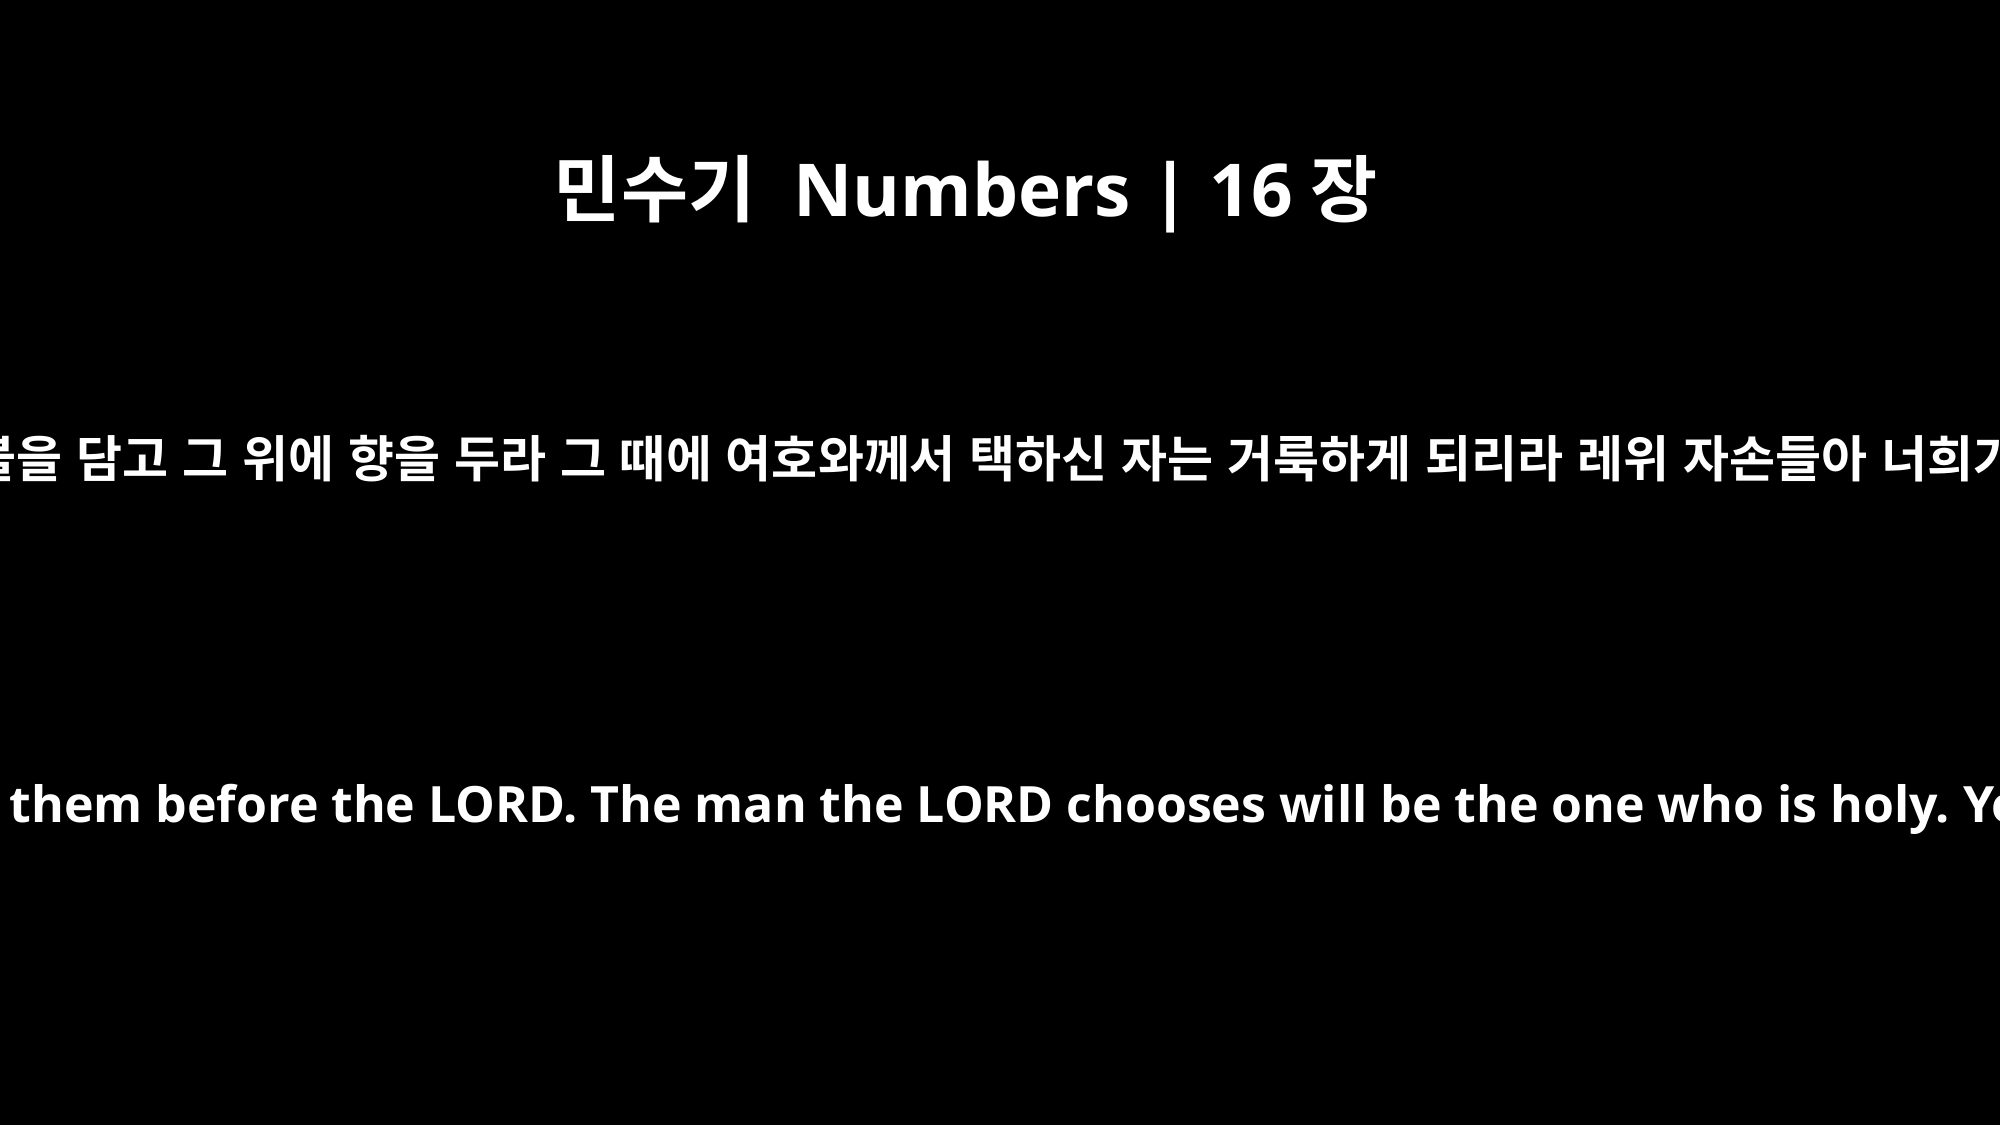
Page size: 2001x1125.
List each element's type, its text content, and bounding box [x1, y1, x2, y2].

text_box 민수기 Numbers | 16장 [538, 136, 1393, 239]
text_box and tomorrow put fire and incense in them before the LORD. The man the LORD chooses will be the one who is holy. You Levites have gone too far!" [0, 764, 2000, 840]
text_box 7 내일 여호와 앞에서 그 향로에 불을 담고 그 위에 향을 두라 그 때에 여호와께서 택하신 자는 거룩하게 되리라 레위 자손들아 너희가 너무 분수에 지나치느니라 [0, 359, 2000, 495]
